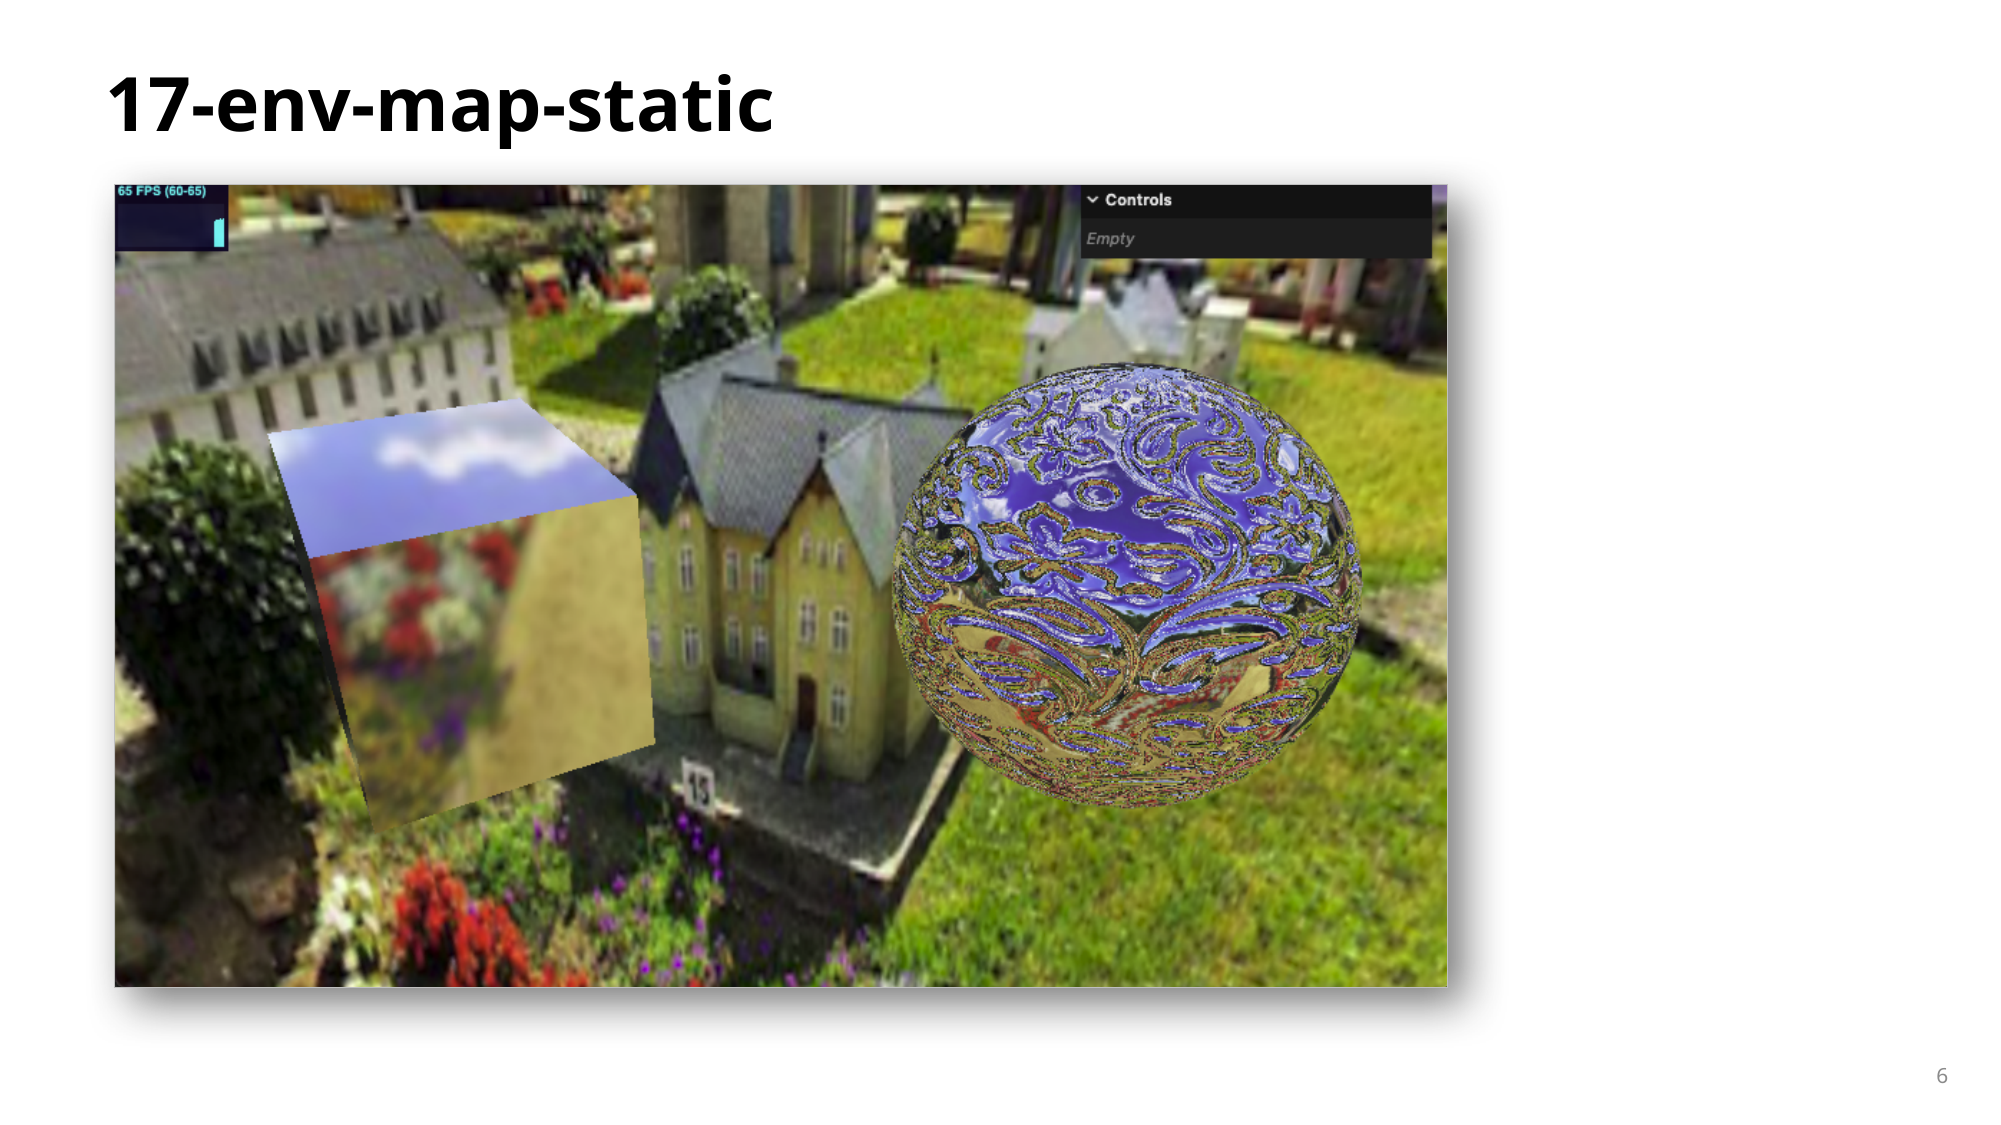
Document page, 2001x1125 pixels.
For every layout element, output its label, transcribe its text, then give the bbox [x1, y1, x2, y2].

slide_number 6 [1901, 1046, 1964, 1107]
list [113, 184, 1449, 988]
title 17-env-map-static [90, 42, 1902, 161]
